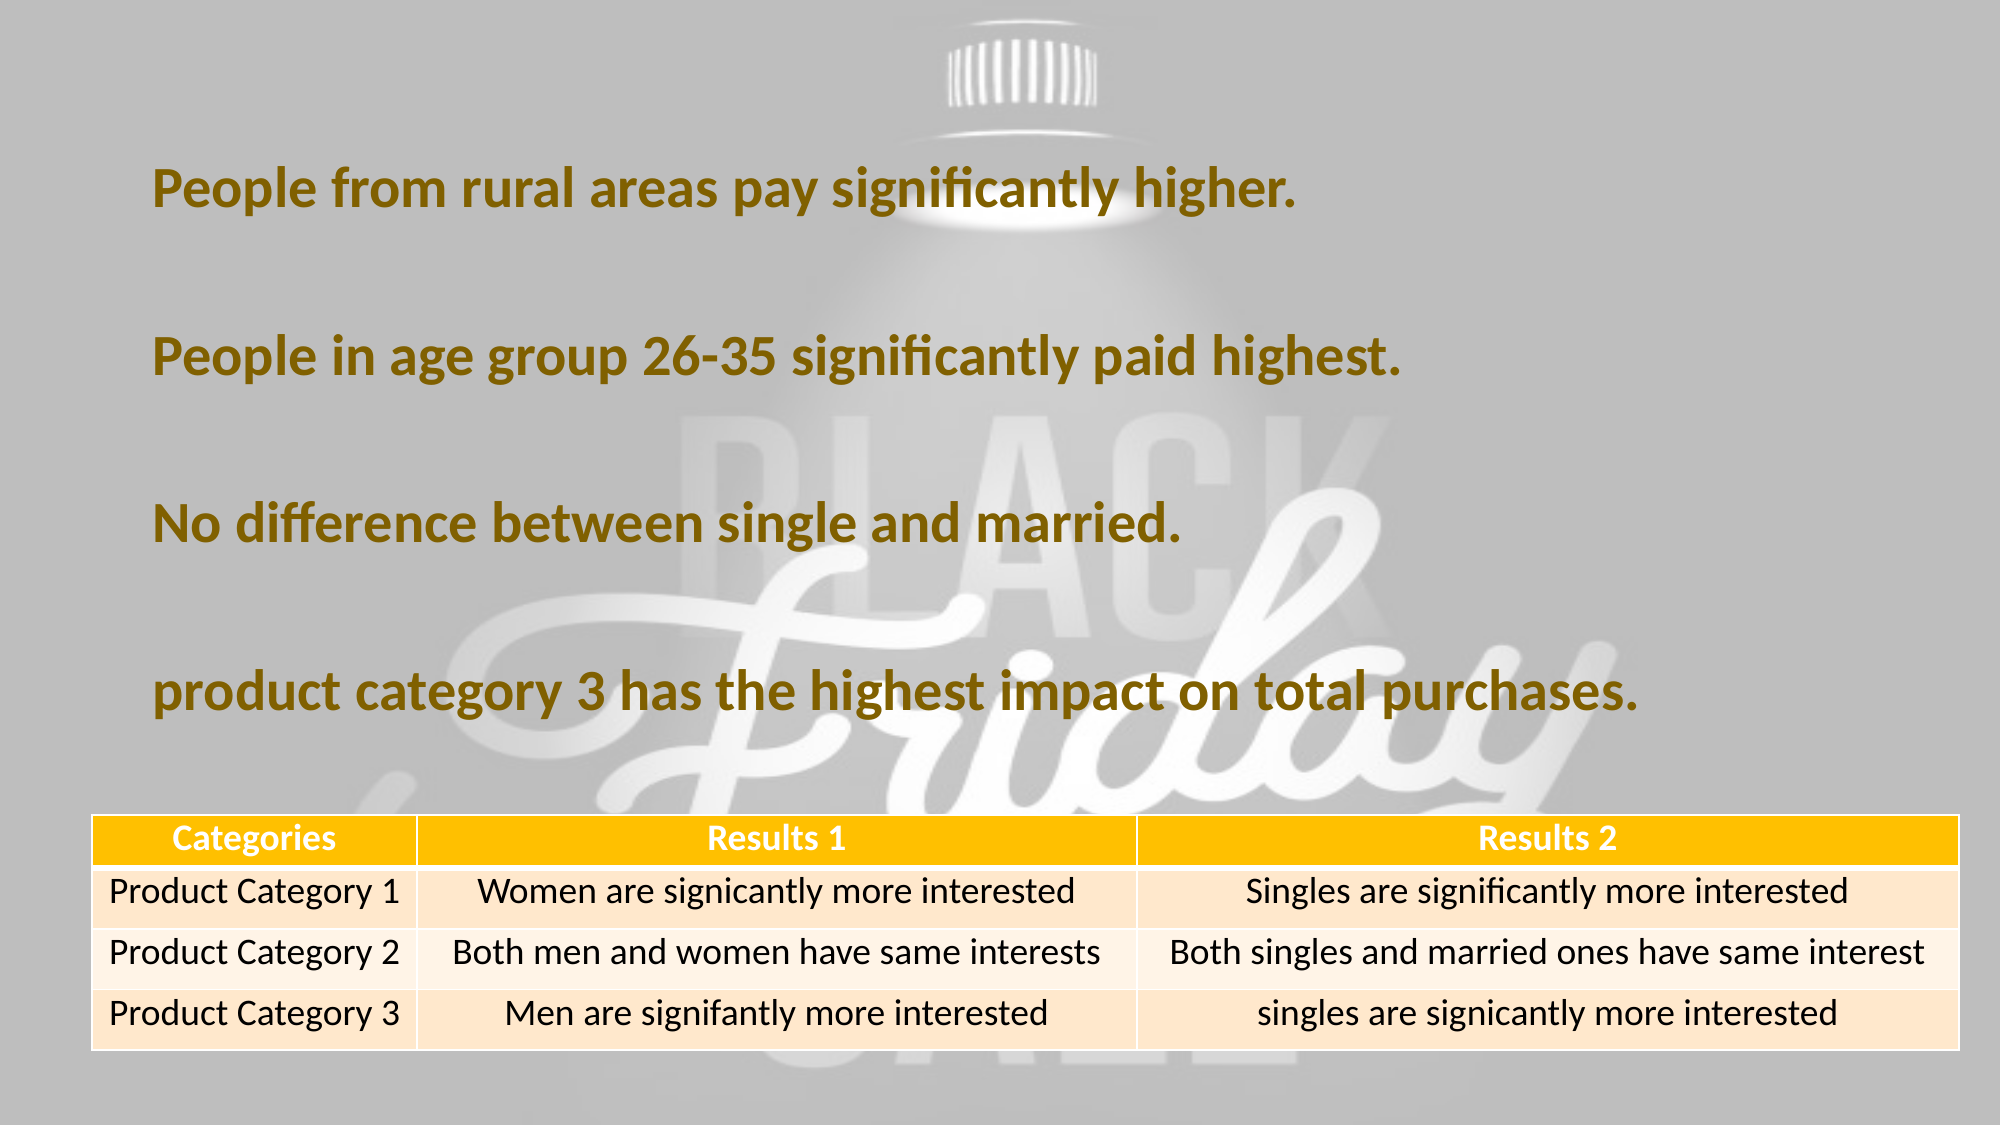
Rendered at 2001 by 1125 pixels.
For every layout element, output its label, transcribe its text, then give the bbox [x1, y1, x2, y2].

table_cell Women are signicantly more interested [418, 871, 1136, 928]
table_cell Product Category 2 [93, 930, 416, 989]
table_header Results 2 [1138, 816, 1958, 865]
table_header Categories [93, 816, 416, 865]
table_cell Product Category 1 [93, 871, 416, 928]
table_cell Men are signifantly more interested [418, 990, 1136, 1049]
table_cell Both men and women have same interests [418, 930, 1136, 989]
list People from rural areas pay significantly higher. People in age group 26-35 significantly paid highest. No difference between single and married. product category 3 has the highest impact on total purchases. [137, 149, 1863, 814]
table_header Results 1 [418, 816, 1136, 865]
table_cell Product Category 3 [93, 990, 416, 1049]
table_cell Both singles and married ones have same interest [1138, 930, 1958, 989]
table_cell singles are signicantly more interested [1138, 990, 1958, 1049]
table_cell Singles are significantly more interested [1138, 871, 1958, 928]
